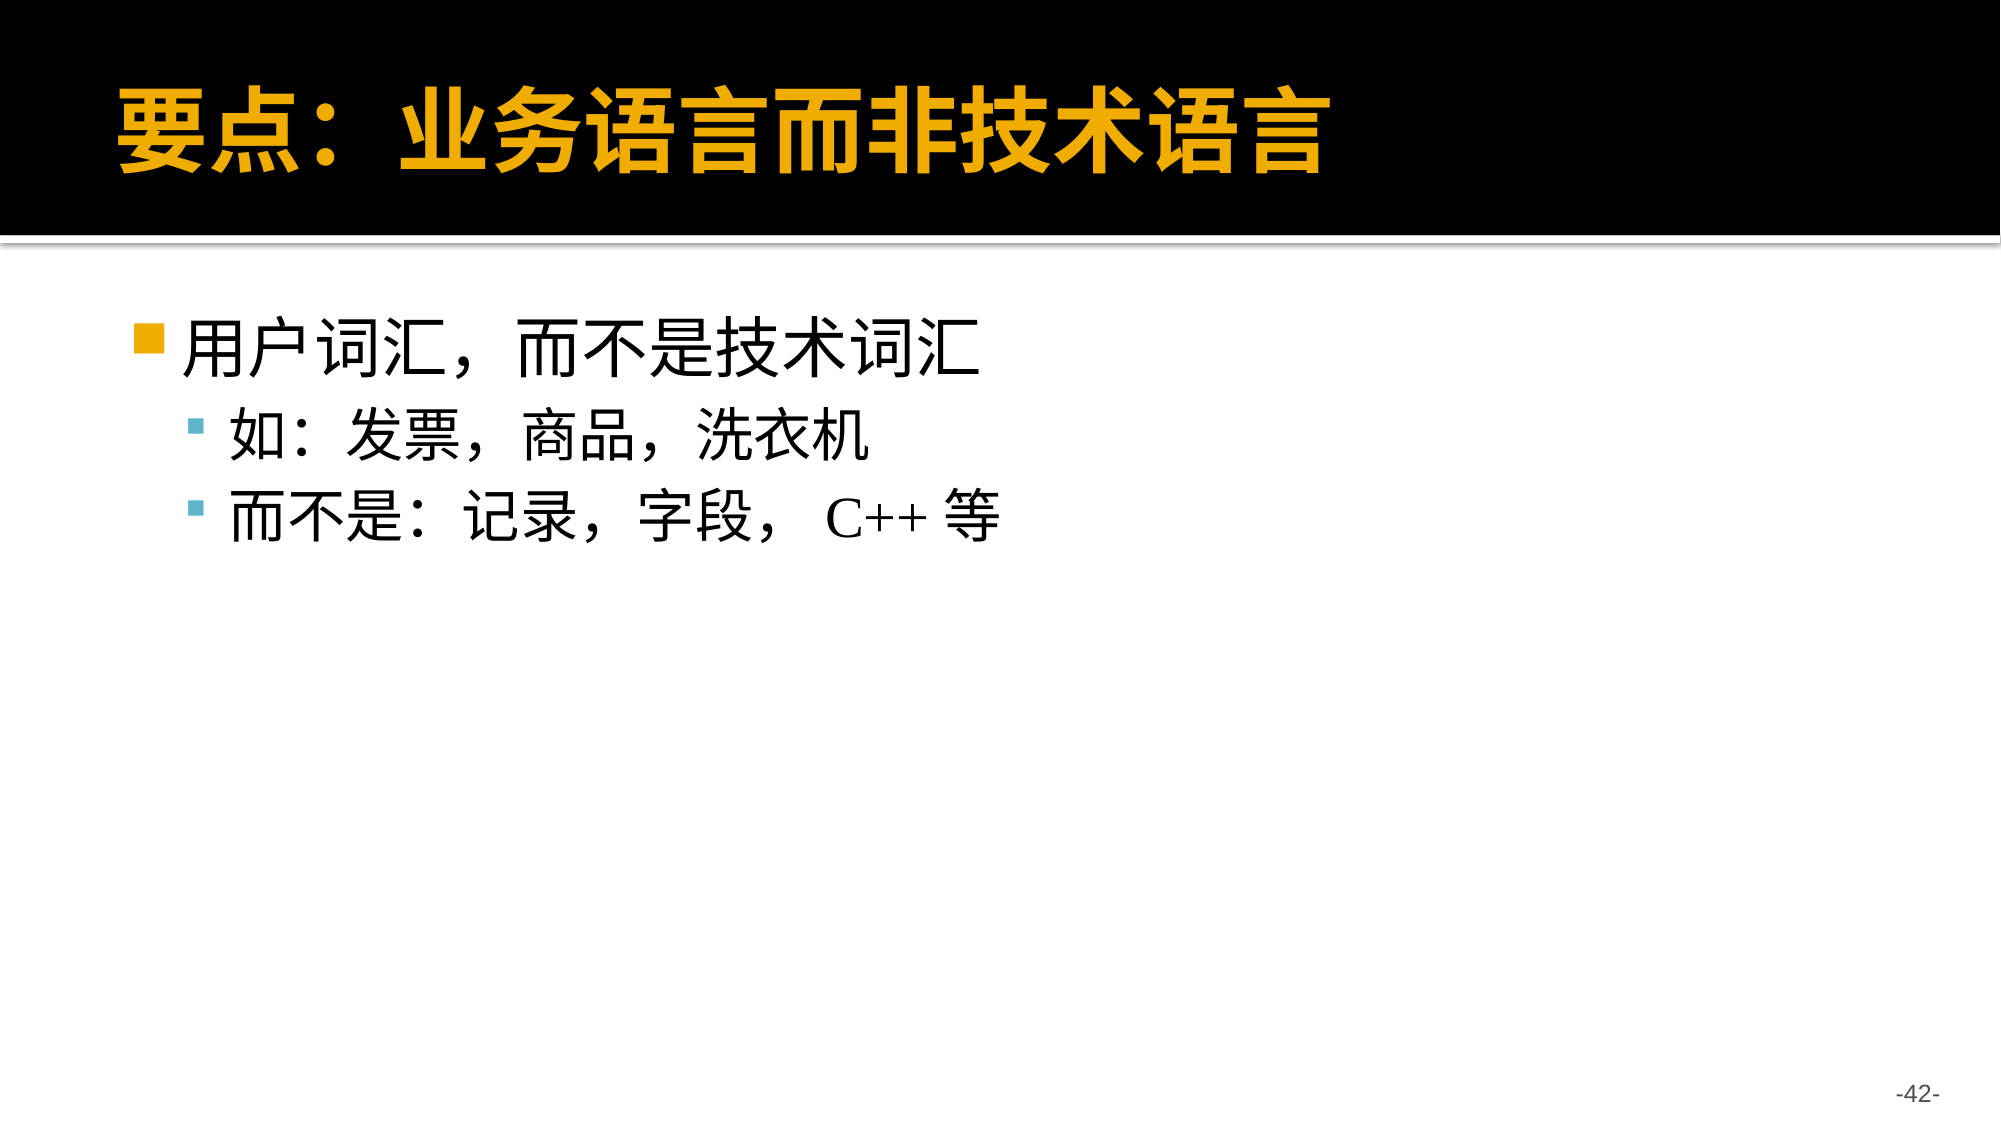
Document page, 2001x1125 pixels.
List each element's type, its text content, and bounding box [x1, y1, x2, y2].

title 要点：业务语言而非技术语言 [99, 25, 1900, 231]
list 用户词汇，而不是技术词汇 如：发票，商品，洗衣机 而不是：记录，字段，C++等 [99, 291, 1900, 1050]
slide_number -42- [1794, 1062, 1955, 1108]
